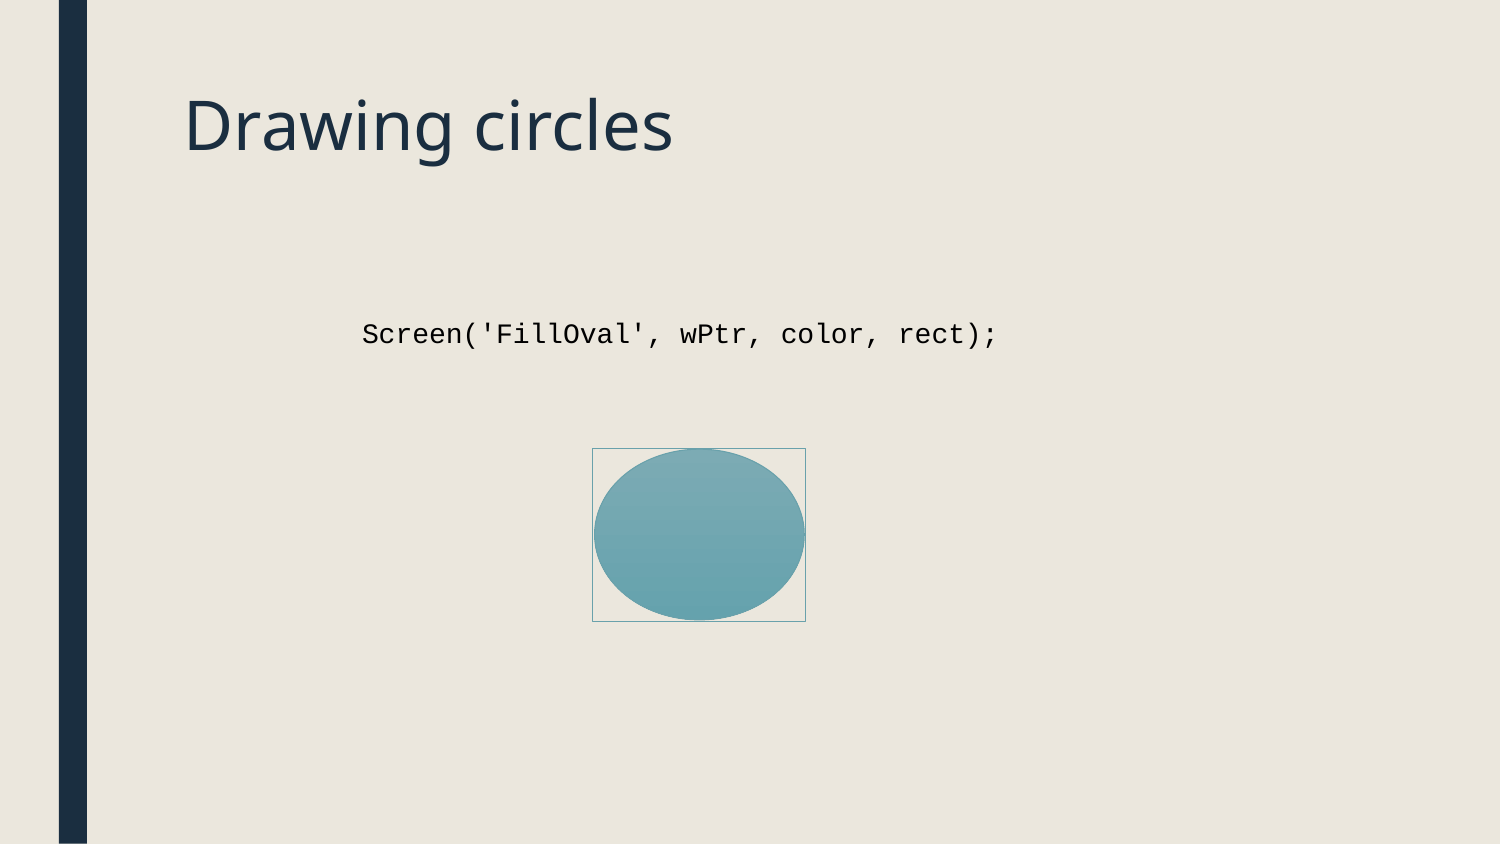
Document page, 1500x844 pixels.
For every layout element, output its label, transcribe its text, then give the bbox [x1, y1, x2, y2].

text_box Screen('FillOval', wPtr, color, rect); [347, 308, 1151, 391]
text_box [592, 448, 806, 622]
title Drawing circles [168, 84, 1351, 268]
text_box [594, 448, 805, 621]
